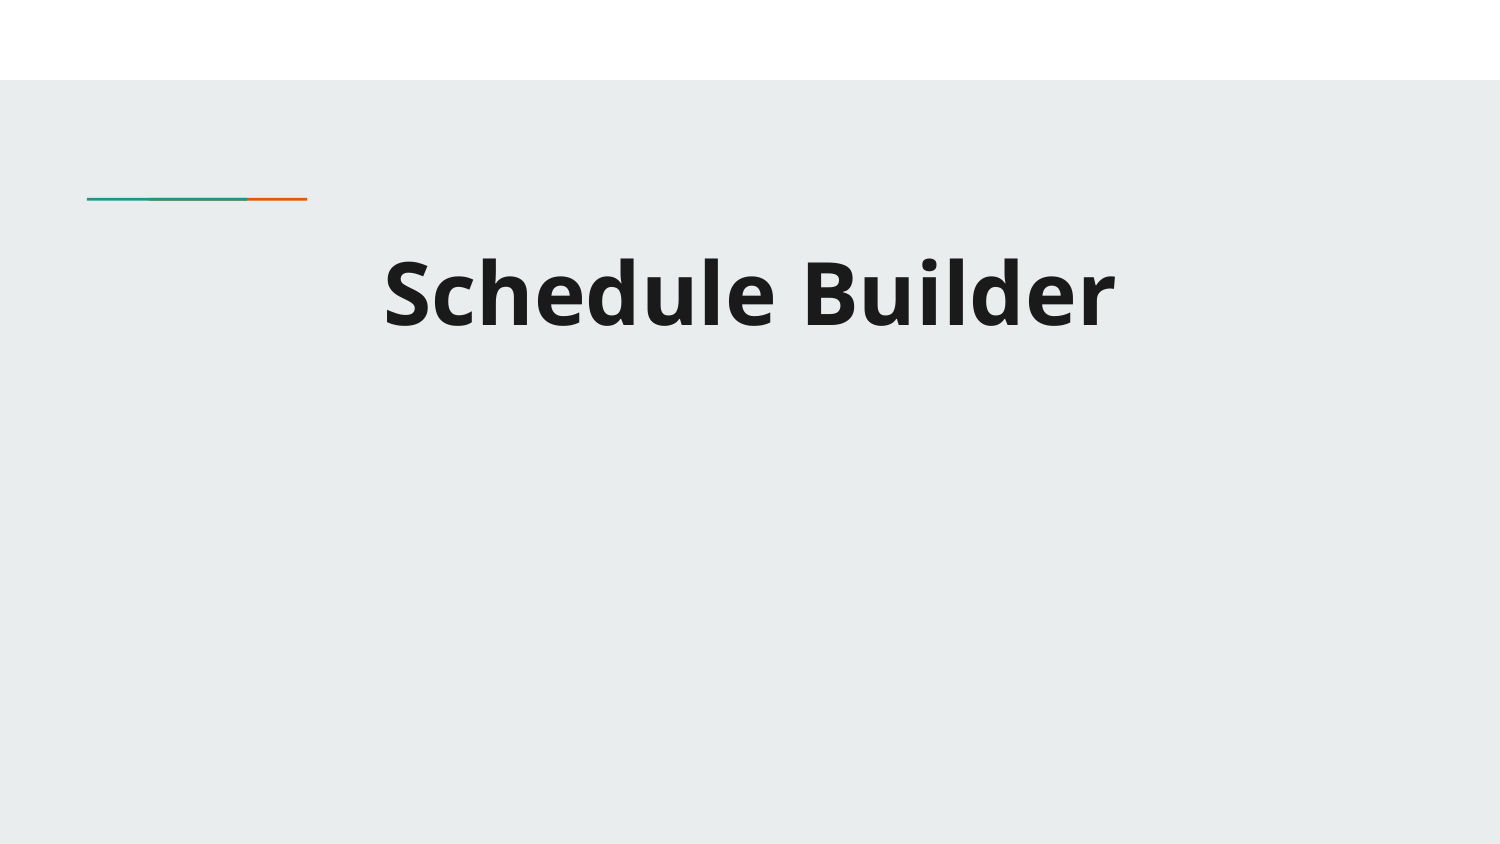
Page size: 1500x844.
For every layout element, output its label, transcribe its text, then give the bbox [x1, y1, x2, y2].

title Schedule Builder [119, 216, 1381, 490]
